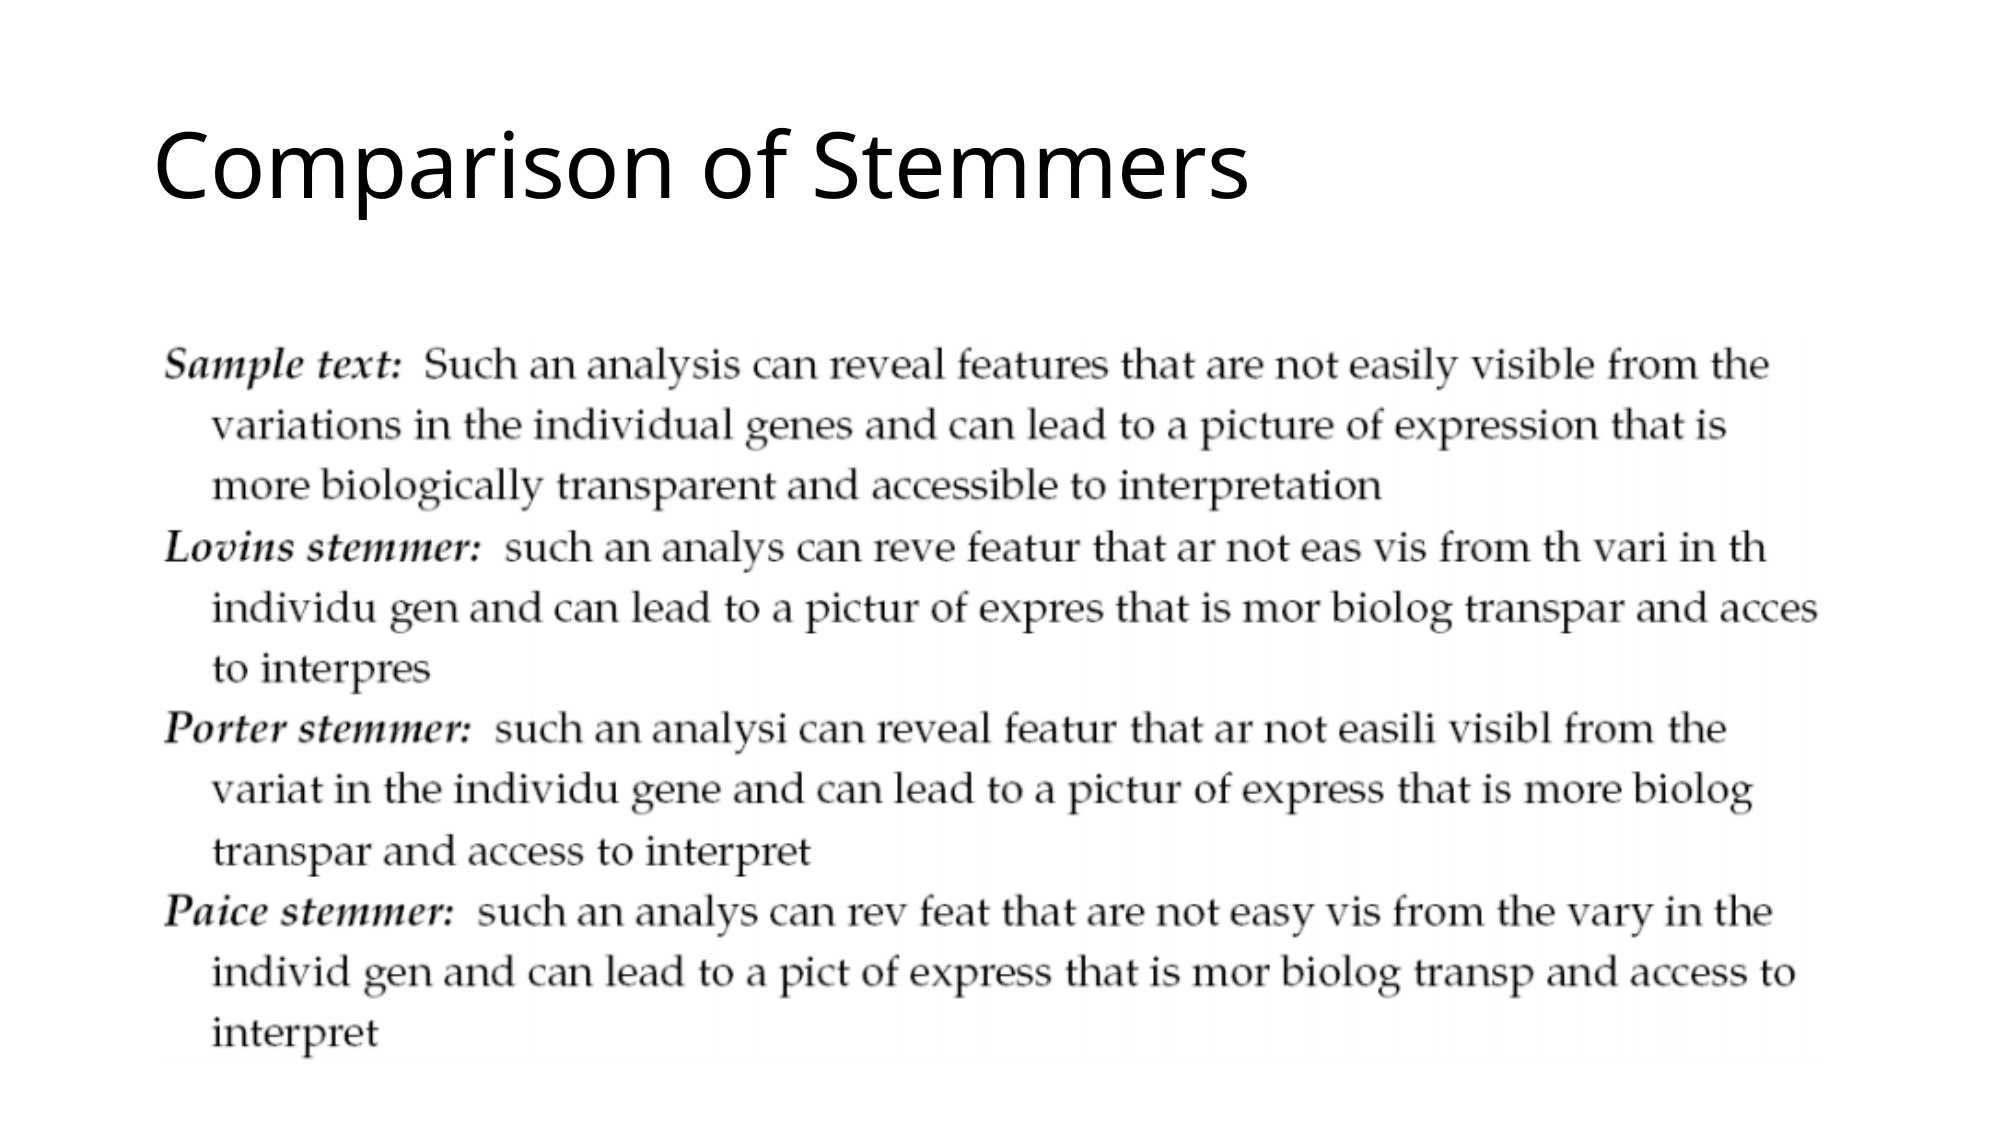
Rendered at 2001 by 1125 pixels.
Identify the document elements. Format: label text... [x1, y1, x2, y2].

title Comparison of Stemmers [137, 59, 1863, 278]
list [137, 311, 1841, 1091]
